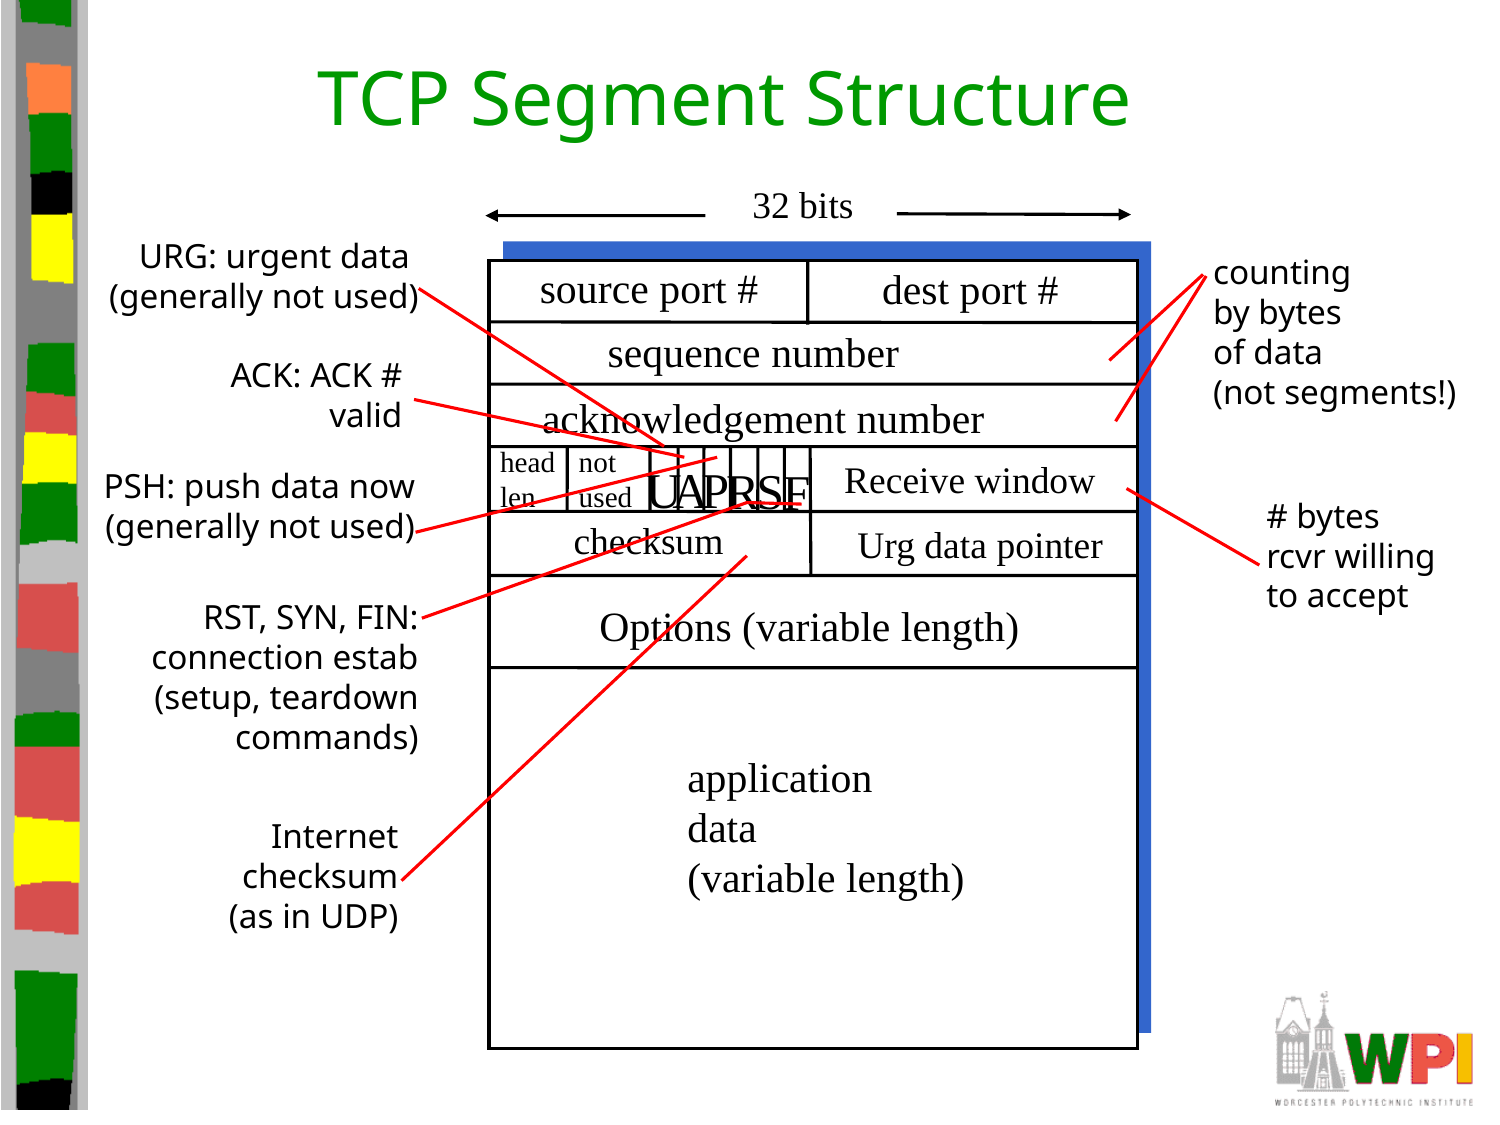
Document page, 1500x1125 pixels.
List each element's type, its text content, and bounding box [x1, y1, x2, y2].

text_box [480, 173, 1152, 1049]
text_box [421, 599, 475, 619]
text_box # bytes rcvr willing to accept [1251, 487, 1451, 622]
text_box RST, SYN, FIN: connection estab (setup, teardown commands) [136, 589, 434, 764]
title TCP Segment Structure [87, 30, 1363, 160]
text_box ACK: ACK # valid [215, 346, 418, 442]
text_box counting by bytes of data (not segments!) [1198, 243, 1472, 419]
text_box URG: urgent data (generally not used) [94, 228, 434, 323]
text_box Internet checksum (as in UDP) [213, 807, 414, 943]
text_box PSH: push data now (generally not used) [88, 457, 431, 553]
picture [1275, 991, 1475, 1107]
